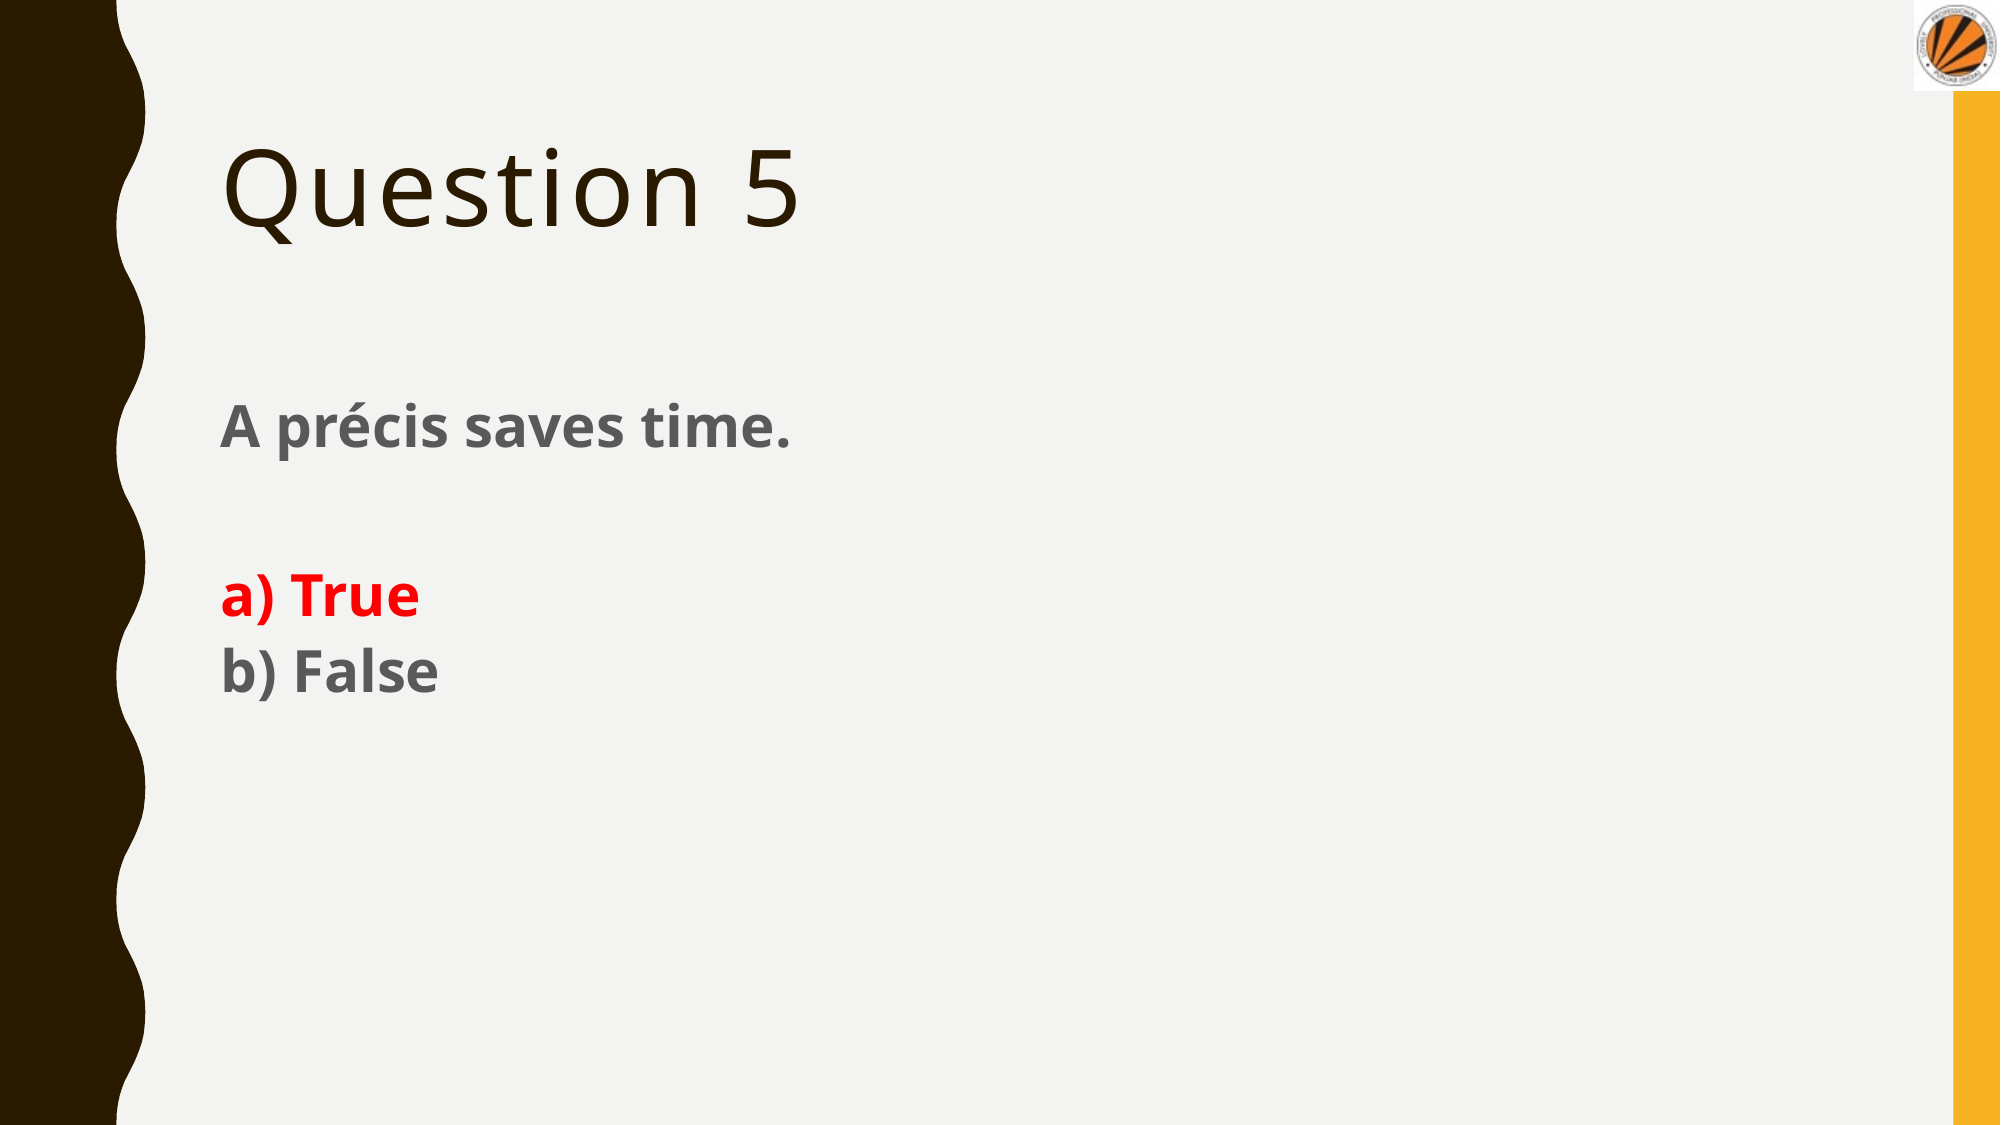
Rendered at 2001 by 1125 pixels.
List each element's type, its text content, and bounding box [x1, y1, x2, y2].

picture [1914, 0, 2000, 91]
list A précis saves time. a) True b) False [205, 375, 1875, 965]
title Question 5 [205, 127, 1875, 308]
